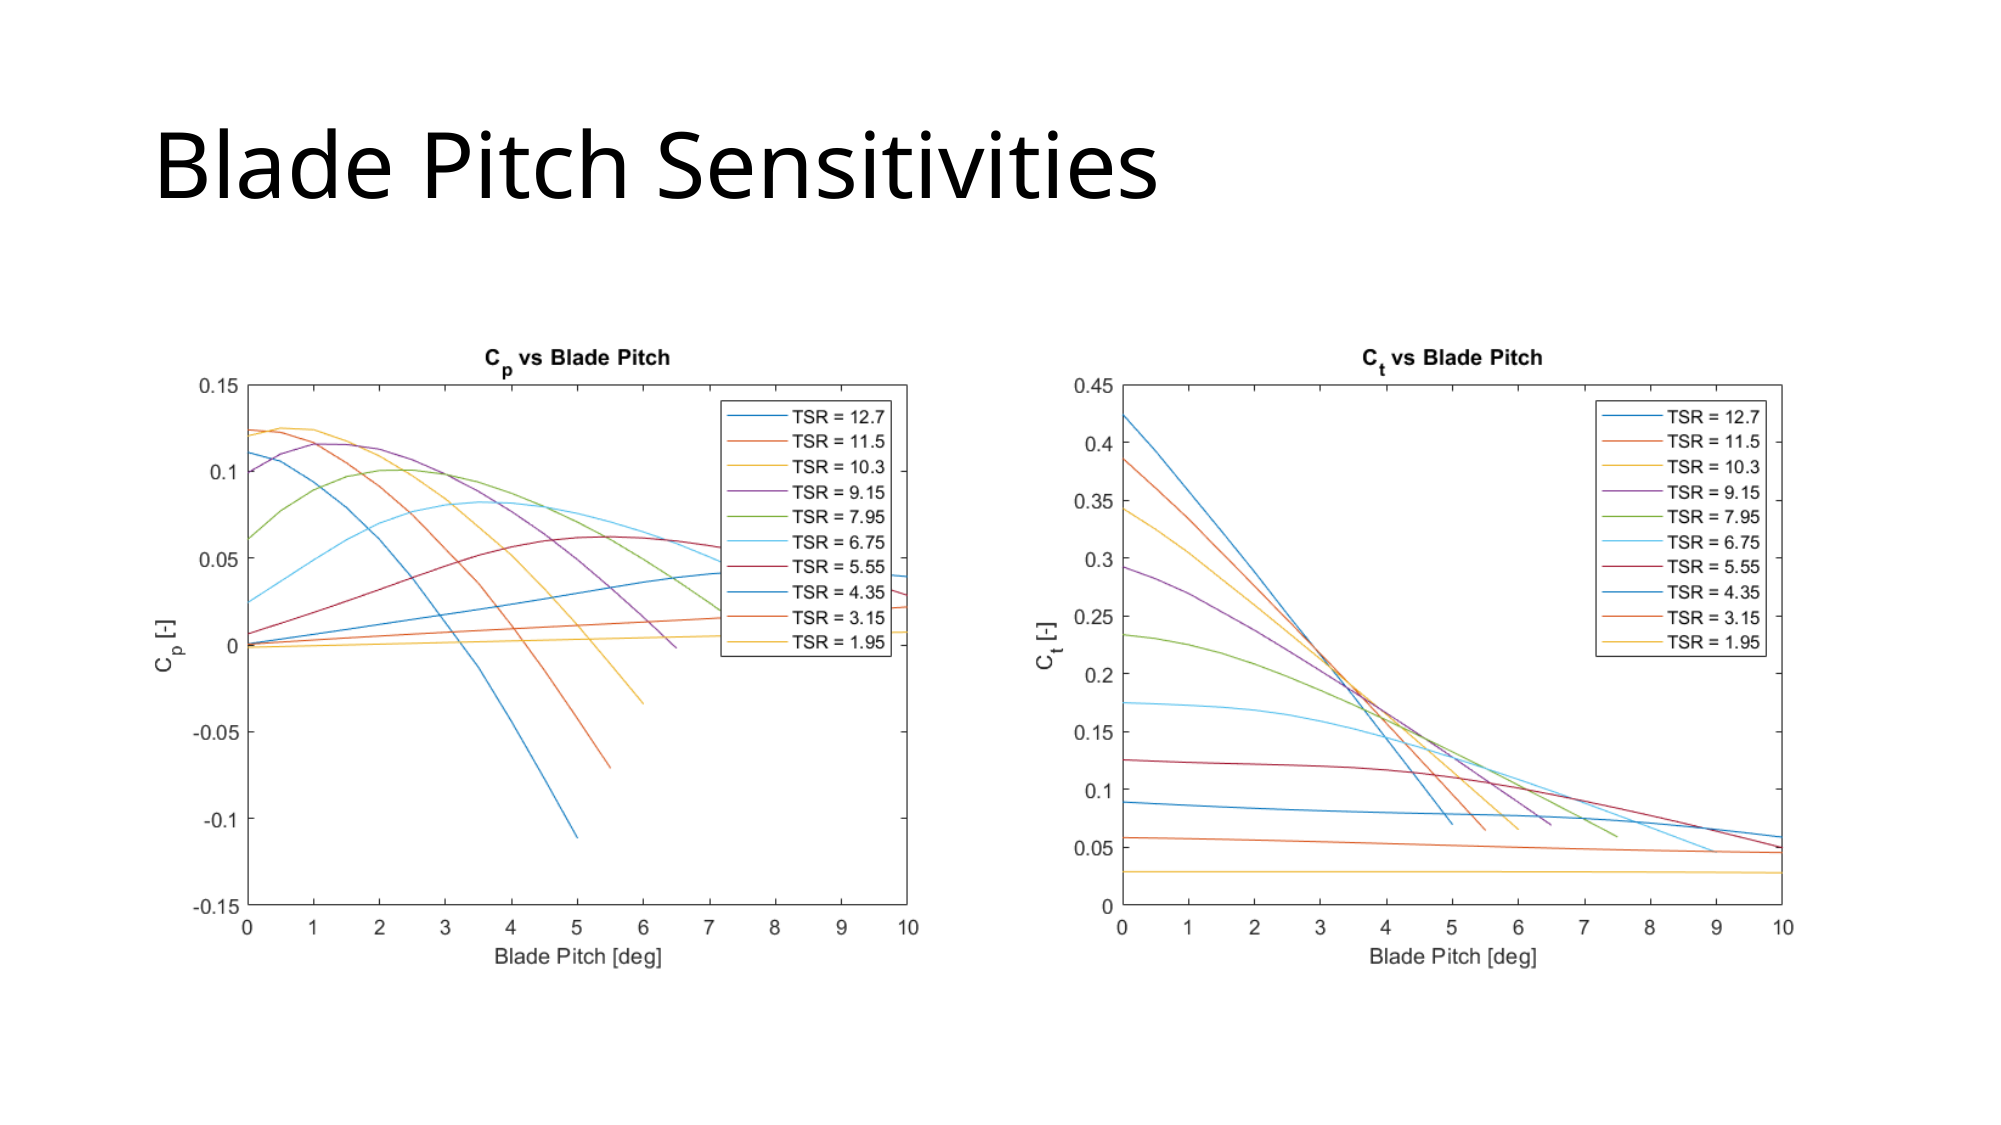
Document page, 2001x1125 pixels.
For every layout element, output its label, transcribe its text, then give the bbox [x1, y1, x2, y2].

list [1011, 337, 1863, 976]
title Blade Pitch Sensitivities [137, 59, 1863, 278]
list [136, 337, 988, 976]
